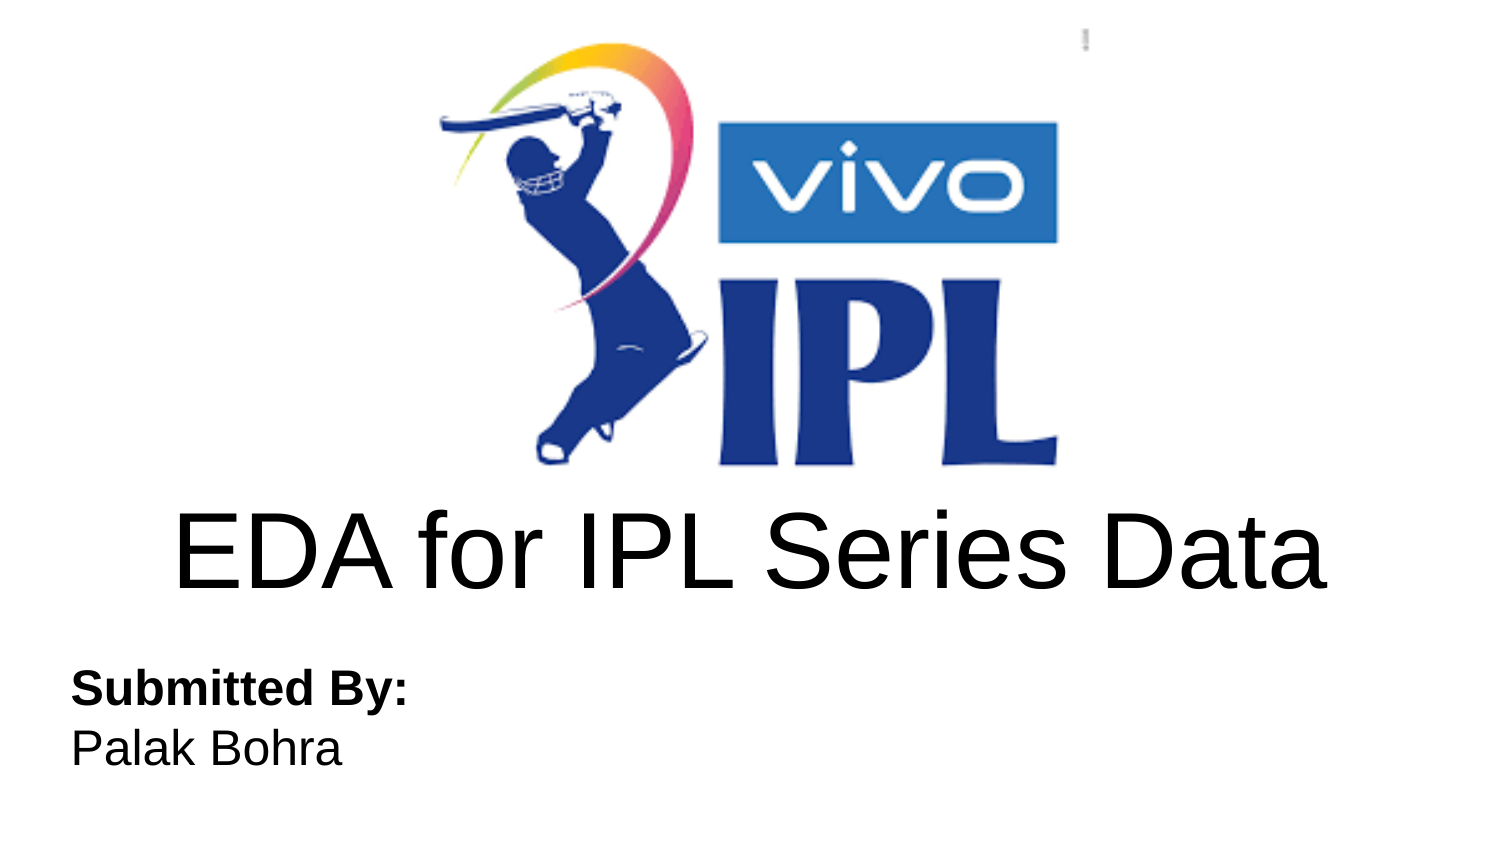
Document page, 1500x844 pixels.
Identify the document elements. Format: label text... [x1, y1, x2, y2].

text_box Submitted By: Palak Bohra [55, 640, 479, 827]
picture [407, 27, 1093, 483]
subtitle EDA for IPL Series Data [51, 464, 1449, 595]
